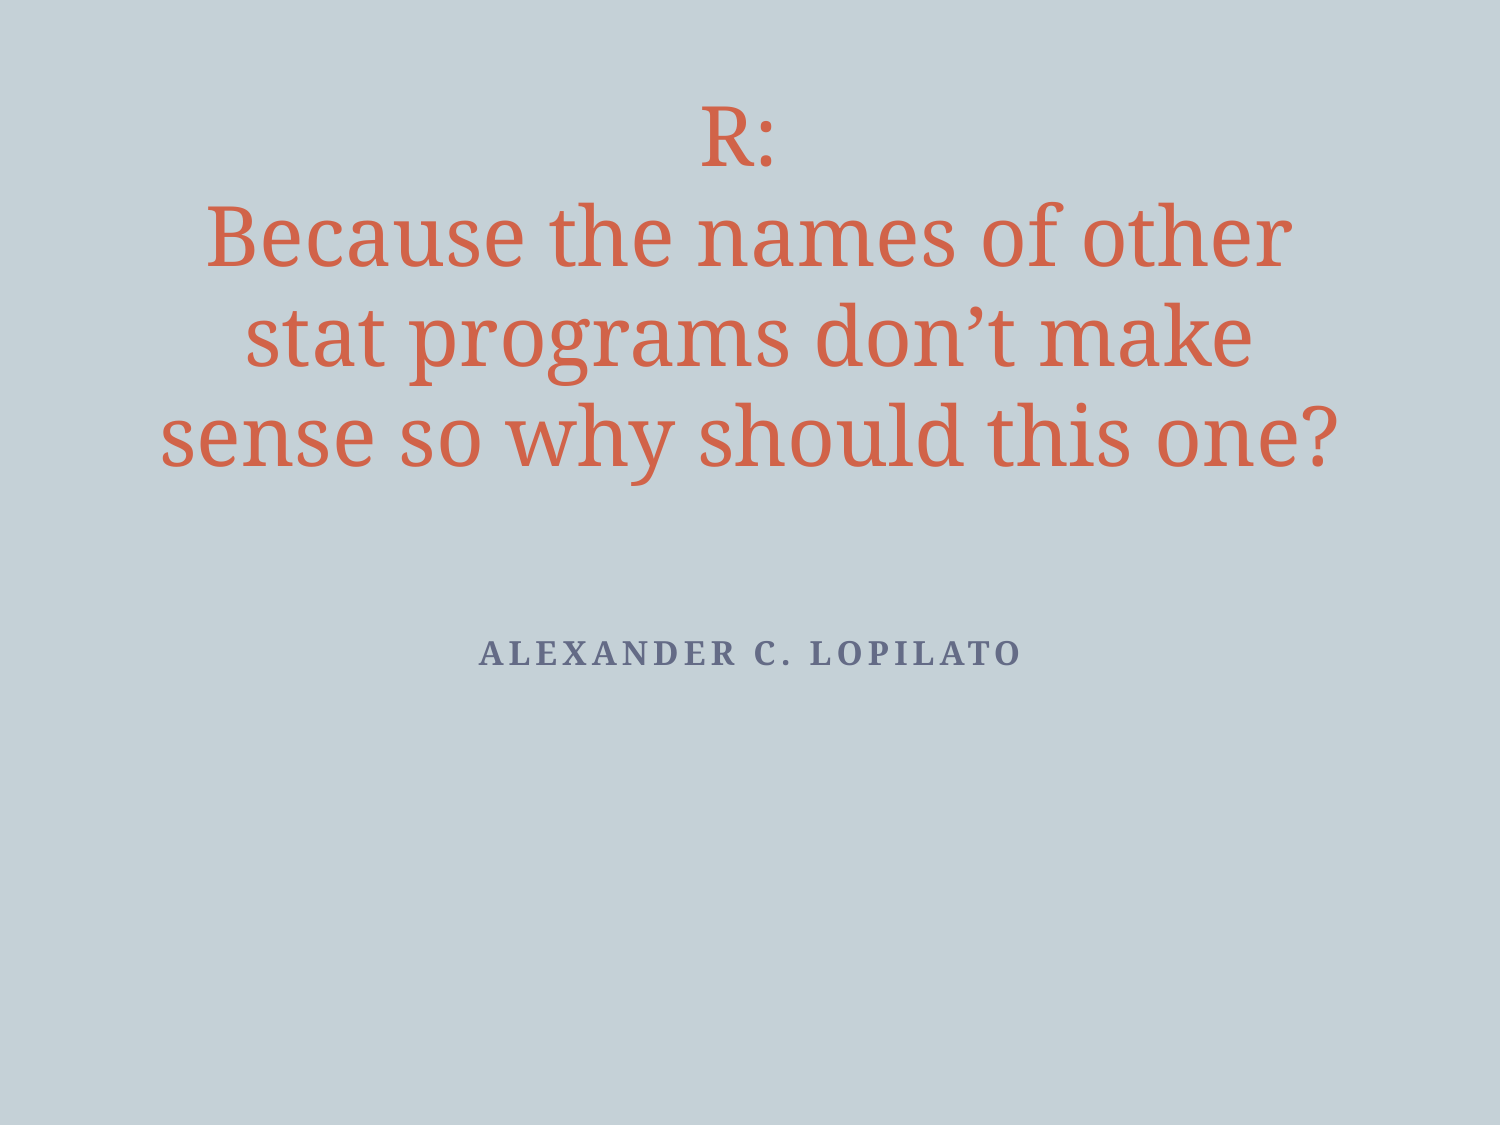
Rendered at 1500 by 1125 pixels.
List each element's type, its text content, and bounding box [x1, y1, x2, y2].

title R: Because the names of other stat programs don’t make sense so why should this one? [112, 24, 1388, 491]
subtitle Alexander C. LoPilato [225, 624, 1275, 700]
